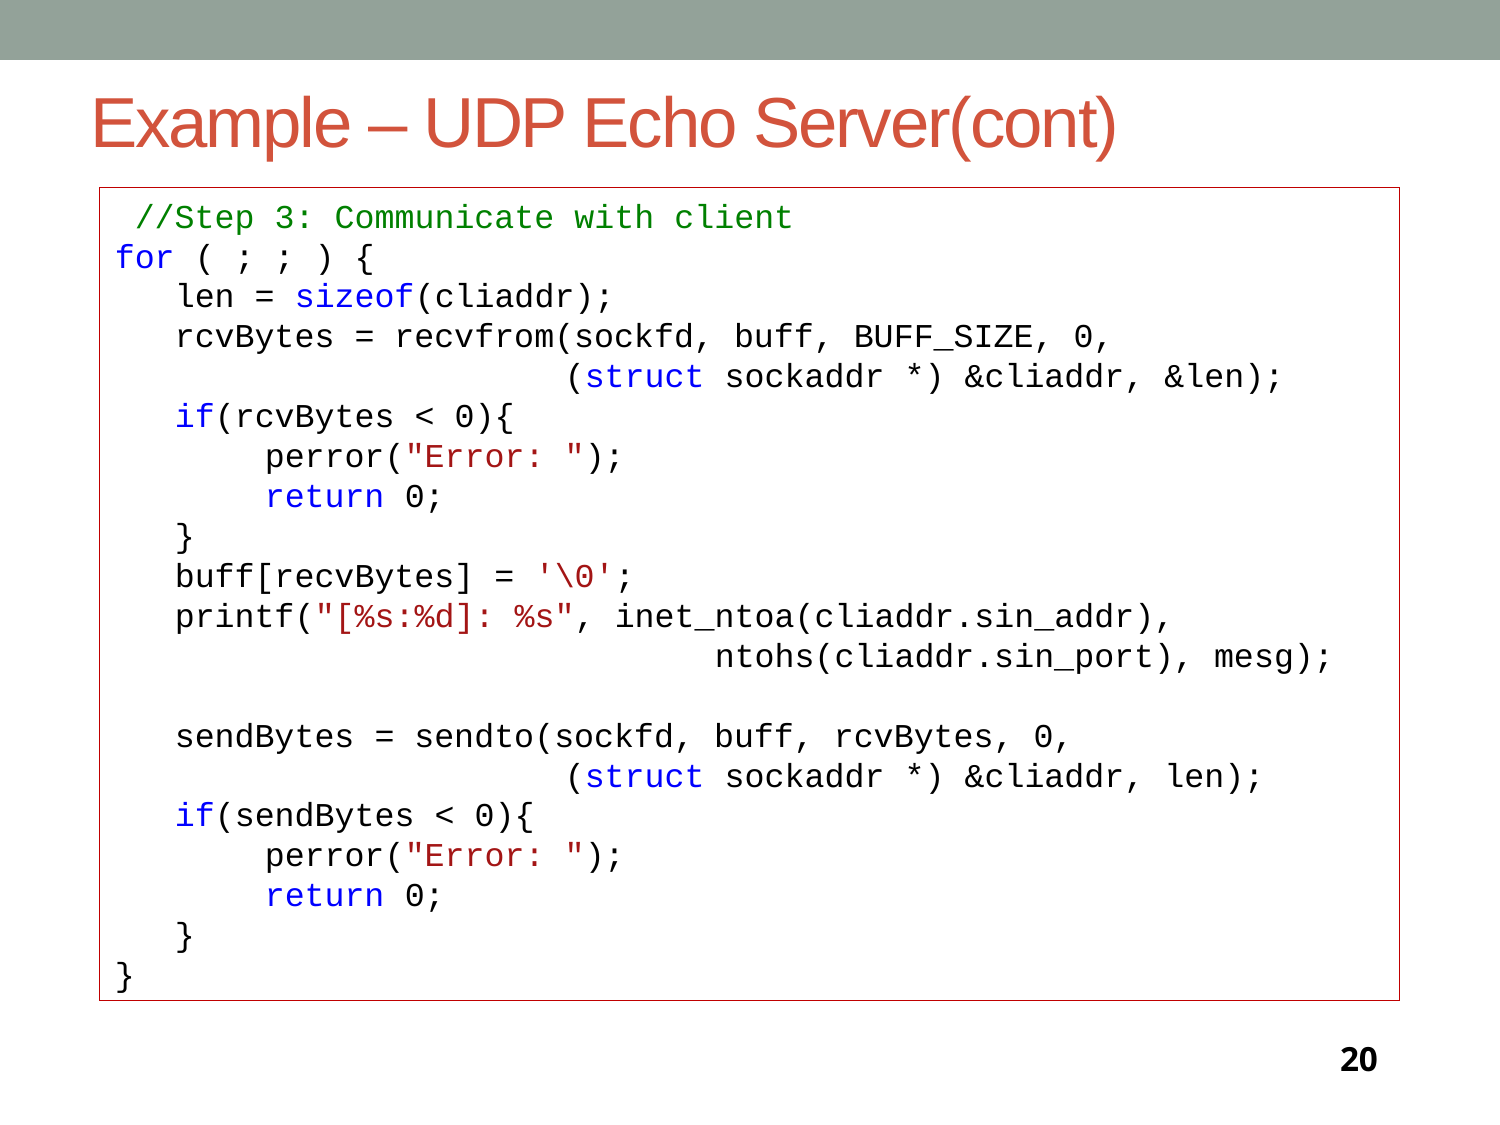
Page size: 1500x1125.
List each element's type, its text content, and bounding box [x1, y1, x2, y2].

text_box //Step 3: Communicate with client for ( ; ; ) { len = sizeof(cliaddr); rcvBytes = recvfrom(sockfd, buff, BUFF_SIZE, 0, (struct sockaddr *) &cliaddr, &len); if(rcvBytes < 0){ perror("Error: "); return 0; } buff[recvBytes] = '\0'; printf("[%s:%d]: %s", inet_ntoa(cliaddr.sin_addr), ntohs(cliaddr.sin_port), mesg); sendBytes = sendto(sockfd, buff, rcvBytes, 0, (struct sockaddr *) &cliaddr, len); if(sendBytes < 0){ perror("Error: "); return 0; } } [99, 187, 1400, 1001]
slide_number 20 [1325, 1033, 1450, 1088]
title Example – UDP Echo Server(cont) [75, 62, 1425, 175]
